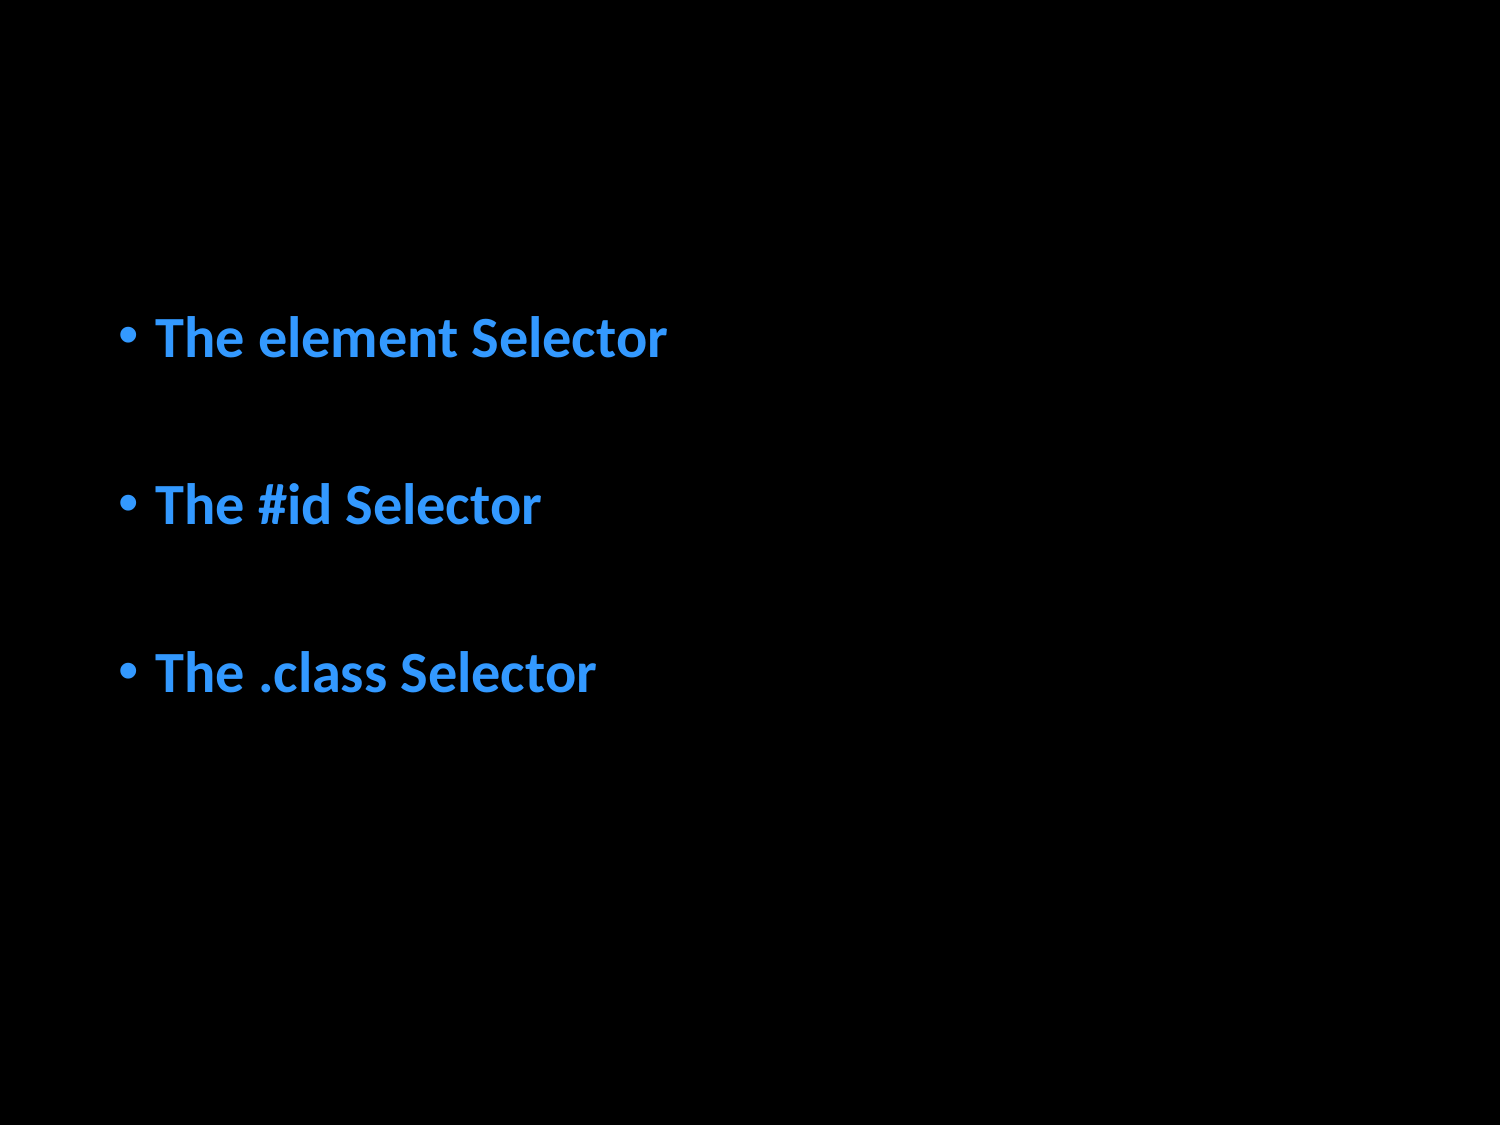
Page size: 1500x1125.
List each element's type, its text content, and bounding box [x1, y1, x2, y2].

list The element Selector The #id Selector The .class Selector [103, 299, 1397, 1014]
